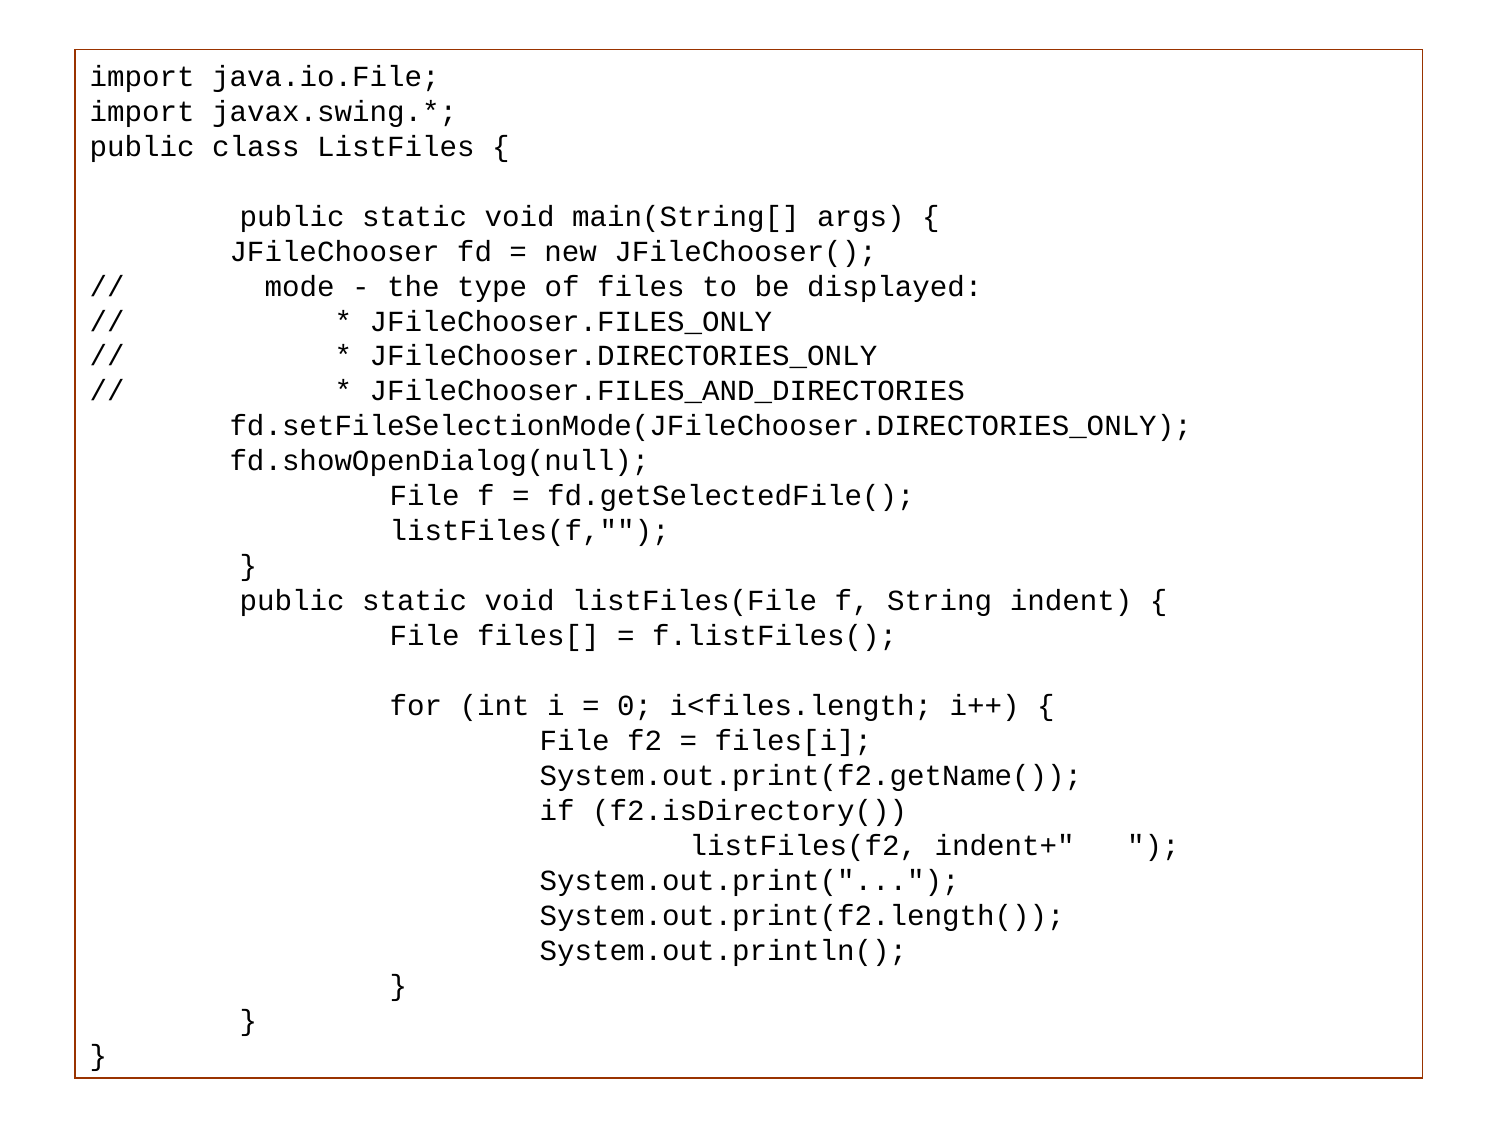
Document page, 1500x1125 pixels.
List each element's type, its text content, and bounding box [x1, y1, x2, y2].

text_box import java.io.File; import javax.swing.*; public class ListFiles { public static void main(String[] args) { JFileChooser fd = new JFileChooser(); // mode - the type of files to be displayed: // * JFileChooser.FILES_ONLY // * JFileChooser.DIRECTORIES_ONLY // * JFileChooser.FILES_AND_DIRECTORIES fd.setFileSelectionMode(JFileChooser.DIRECTORIES_ONLY); fd.showOpenDialog(null); File f = fd.getSelectedFile(); listFiles(f,""); } public static void listFiles(File f, String indent) { File files[] = f.listFiles(); for (int i = 0; i<files.length; i++) { File f2 = files[i]; System.out.print(f2.getName()); if (f2.isDirectory()) listFiles(f2, indent+" "); System.out.print("..."); System.out.print(f2.length()); System.out.println(); } } } [74, 49, 1423, 1079]
